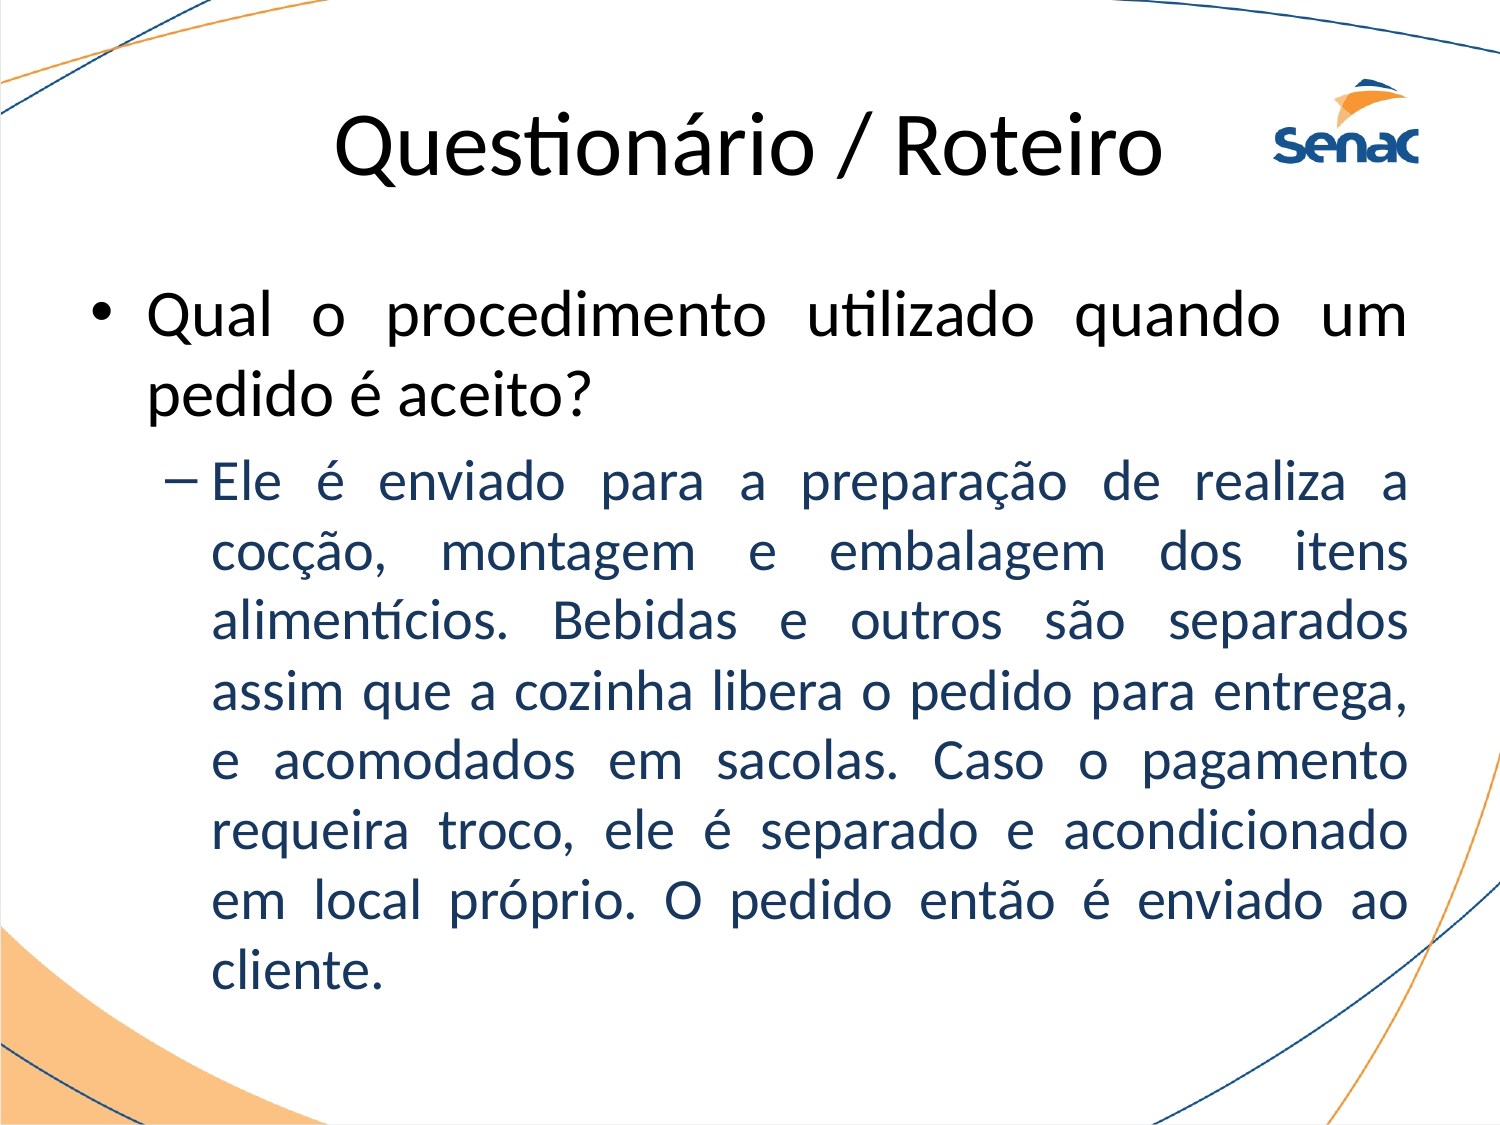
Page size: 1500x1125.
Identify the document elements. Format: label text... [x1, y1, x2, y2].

title Questionário / Roteiro [74, 44, 1426, 233]
picture [0, 0, 1500, 1125]
list Qual o procedimento utilizado quando um pedido é aceito? Ele é enviado para a preparação de realiza a cocção, montagem e embalagem dos itens alimentícios. Bebidas e outros são separados assim que a cozinha libera o pedido para entrega, e acomodados em sacolas. Caso o pagamento requeira troco, ele é separado e acondicionado em local próprio. O pedido então é enviado ao cliente. [74, 262, 1426, 1006]
